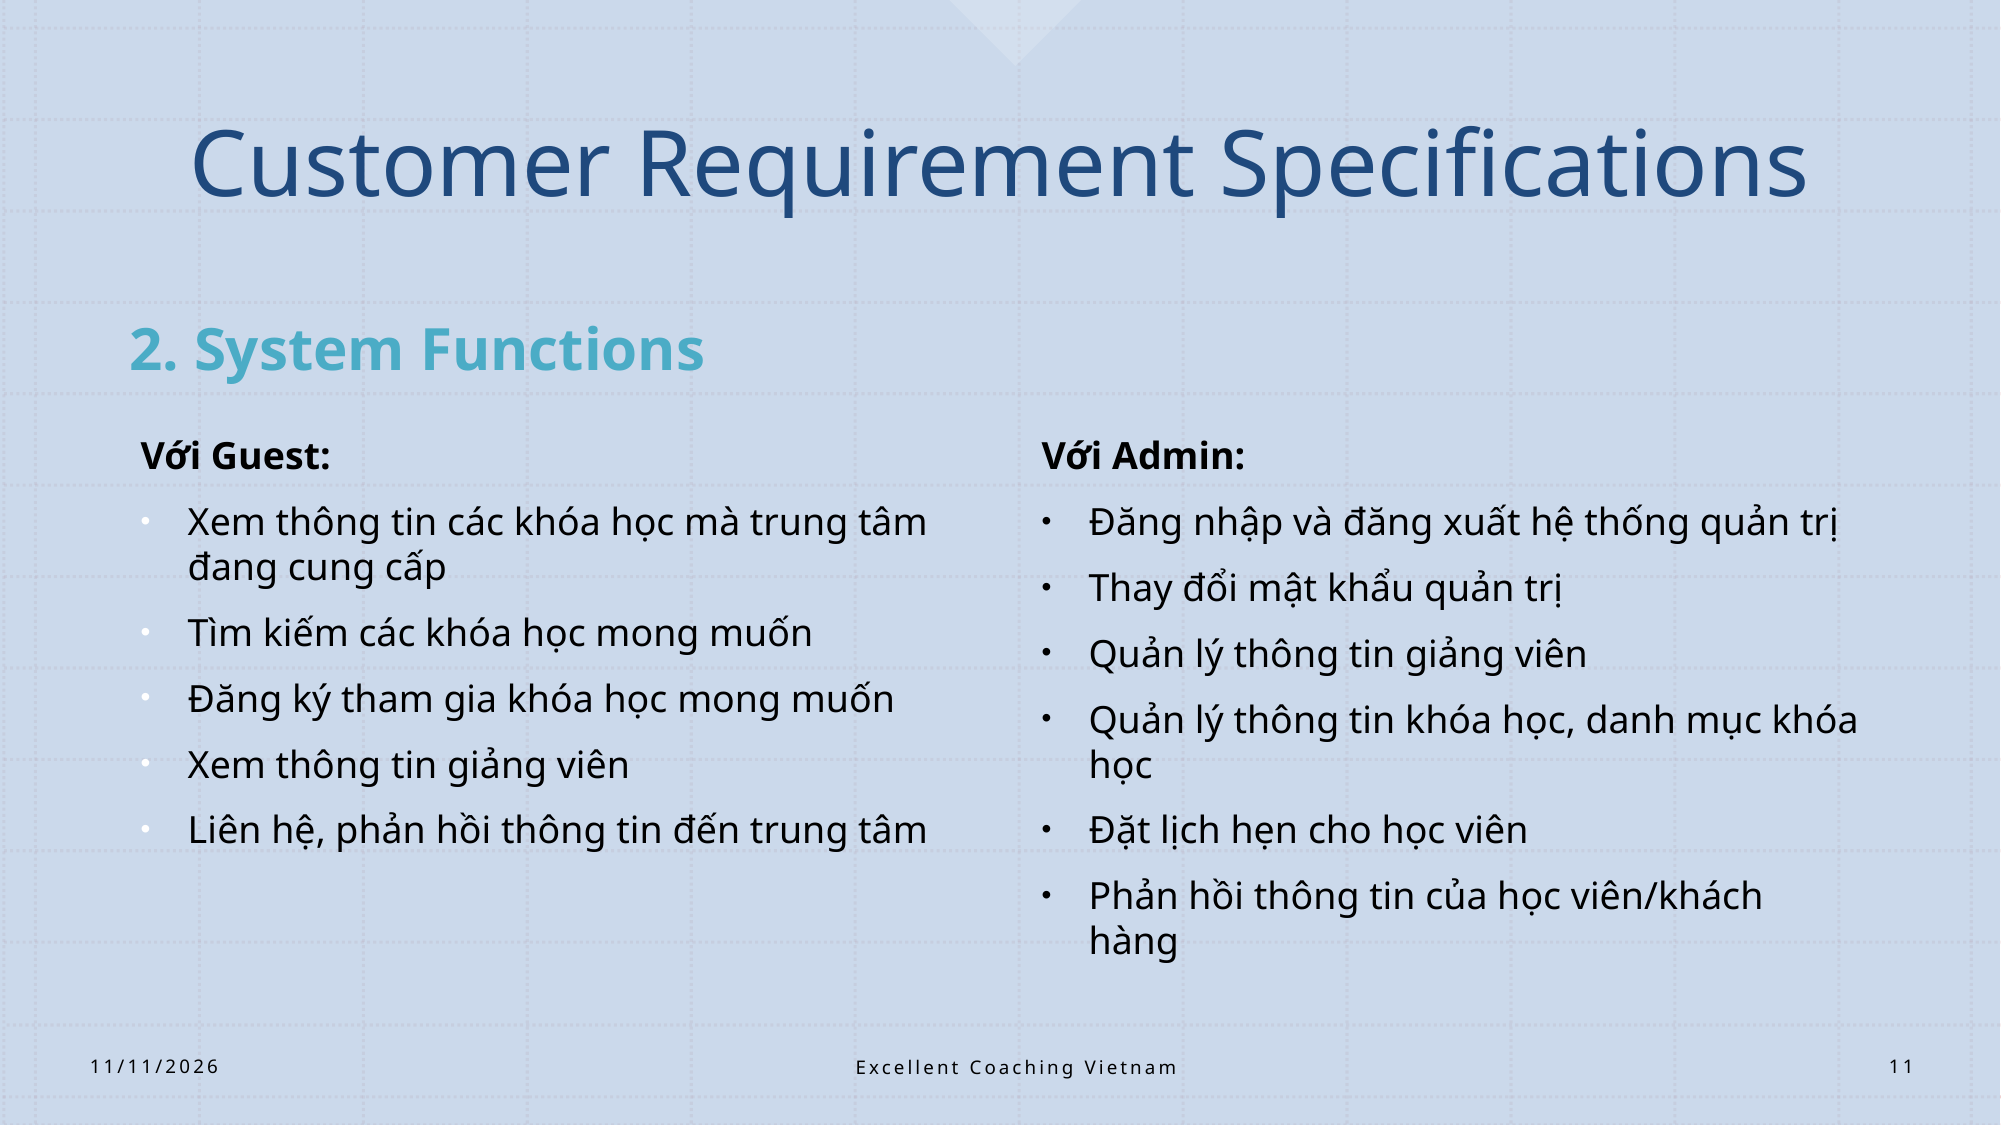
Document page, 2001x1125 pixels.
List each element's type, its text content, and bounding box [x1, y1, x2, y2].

title Customer Requirement Specifications [125, 74, 1874, 260]
slide_number 11 [1835, 1037, 1967, 1098]
footer Excellent Coaching Vietnam [689, 1036, 1343, 1097]
list Với Guest: Xem thông tin các khóa học mà trung tâm đang cung cấp Tìm kiếm các khóa học mong muốn Đăng ký tham gia khóa học mong muốn Xem thông tin giảng viên Liên hệ, phản hồi thông tin đến trung tâm [125, 424, 974, 937]
text_box Với Admin: Đăng nhập và đăng xuất hệ thống quản trị Thay đổi mật khẩu quản trị Quản lý thông tin giảng viên Quản lý thông tin khóa học, danh mục khóa học Đặt lịch hẹn cho học viên Phản hồi thông tin của học viên/khách hàng [1026, 424, 1874, 937]
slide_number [75, 1037, 495, 1098]
list 2. System Functions [114, 297, 962, 425]
